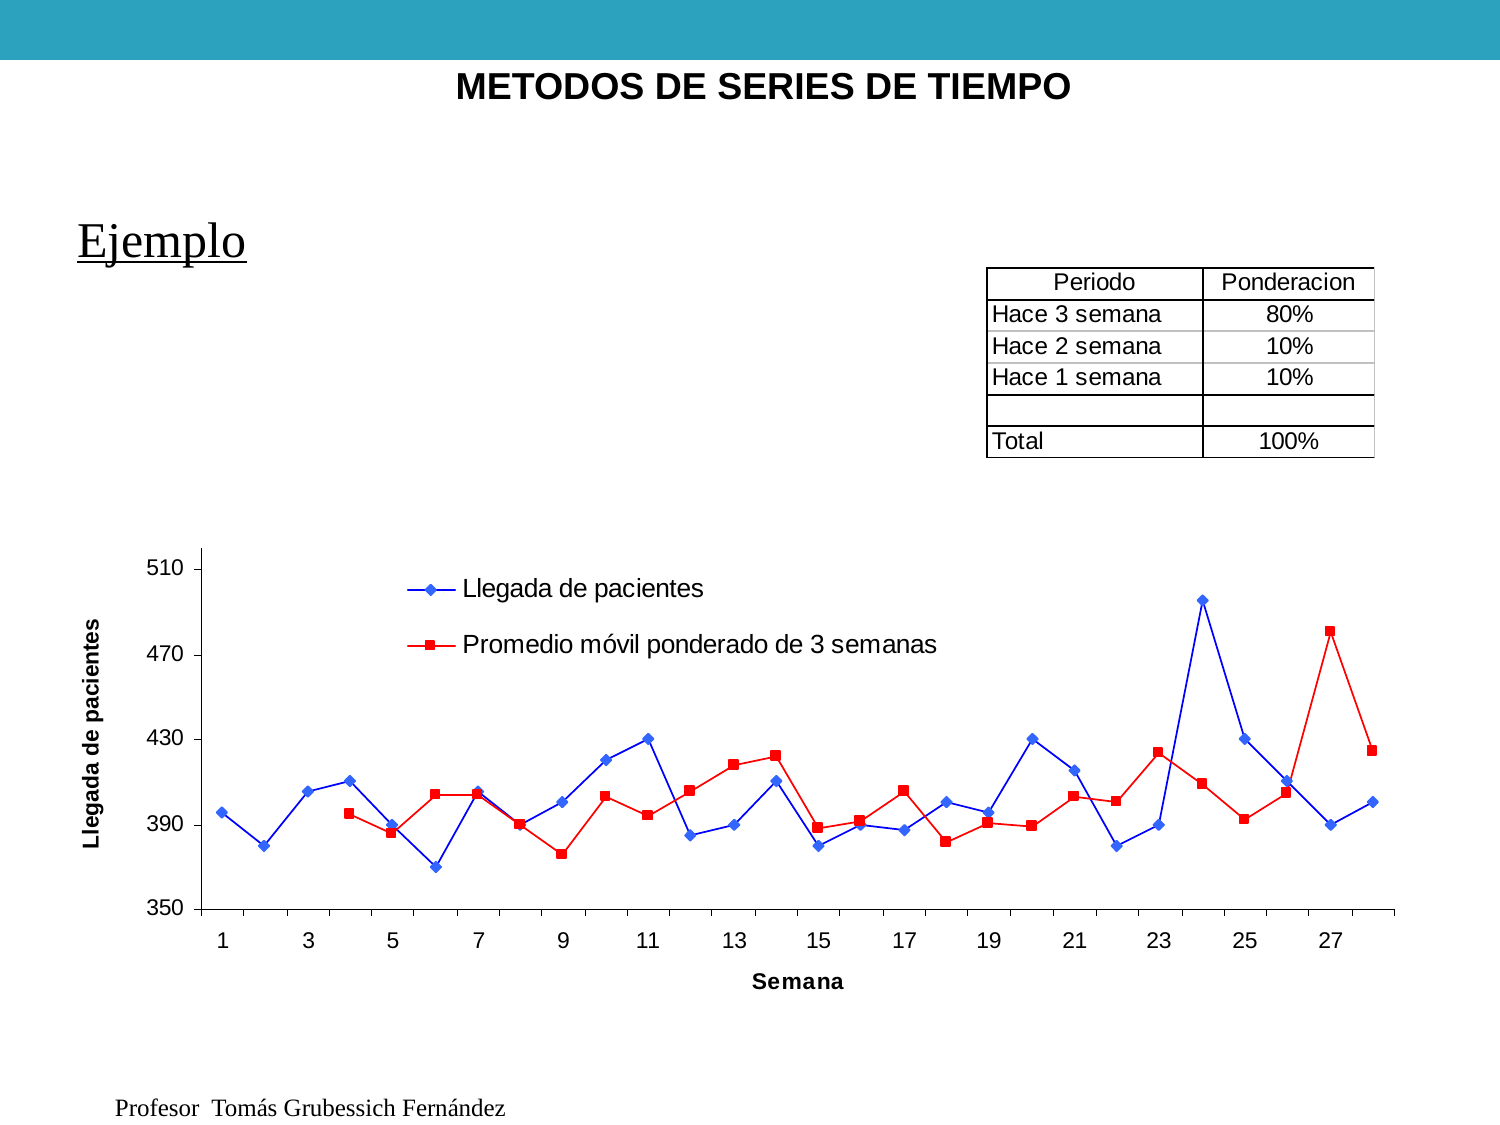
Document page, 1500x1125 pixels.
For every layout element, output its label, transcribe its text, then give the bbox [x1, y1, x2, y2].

text_box METODOS DE SERIES DE TIEMPO [440, 54, 1088, 115]
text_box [40, 491, 1460, 1022]
text_box Ejemplo [62, 199, 1425, 456]
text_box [985, 266, 1377, 460]
